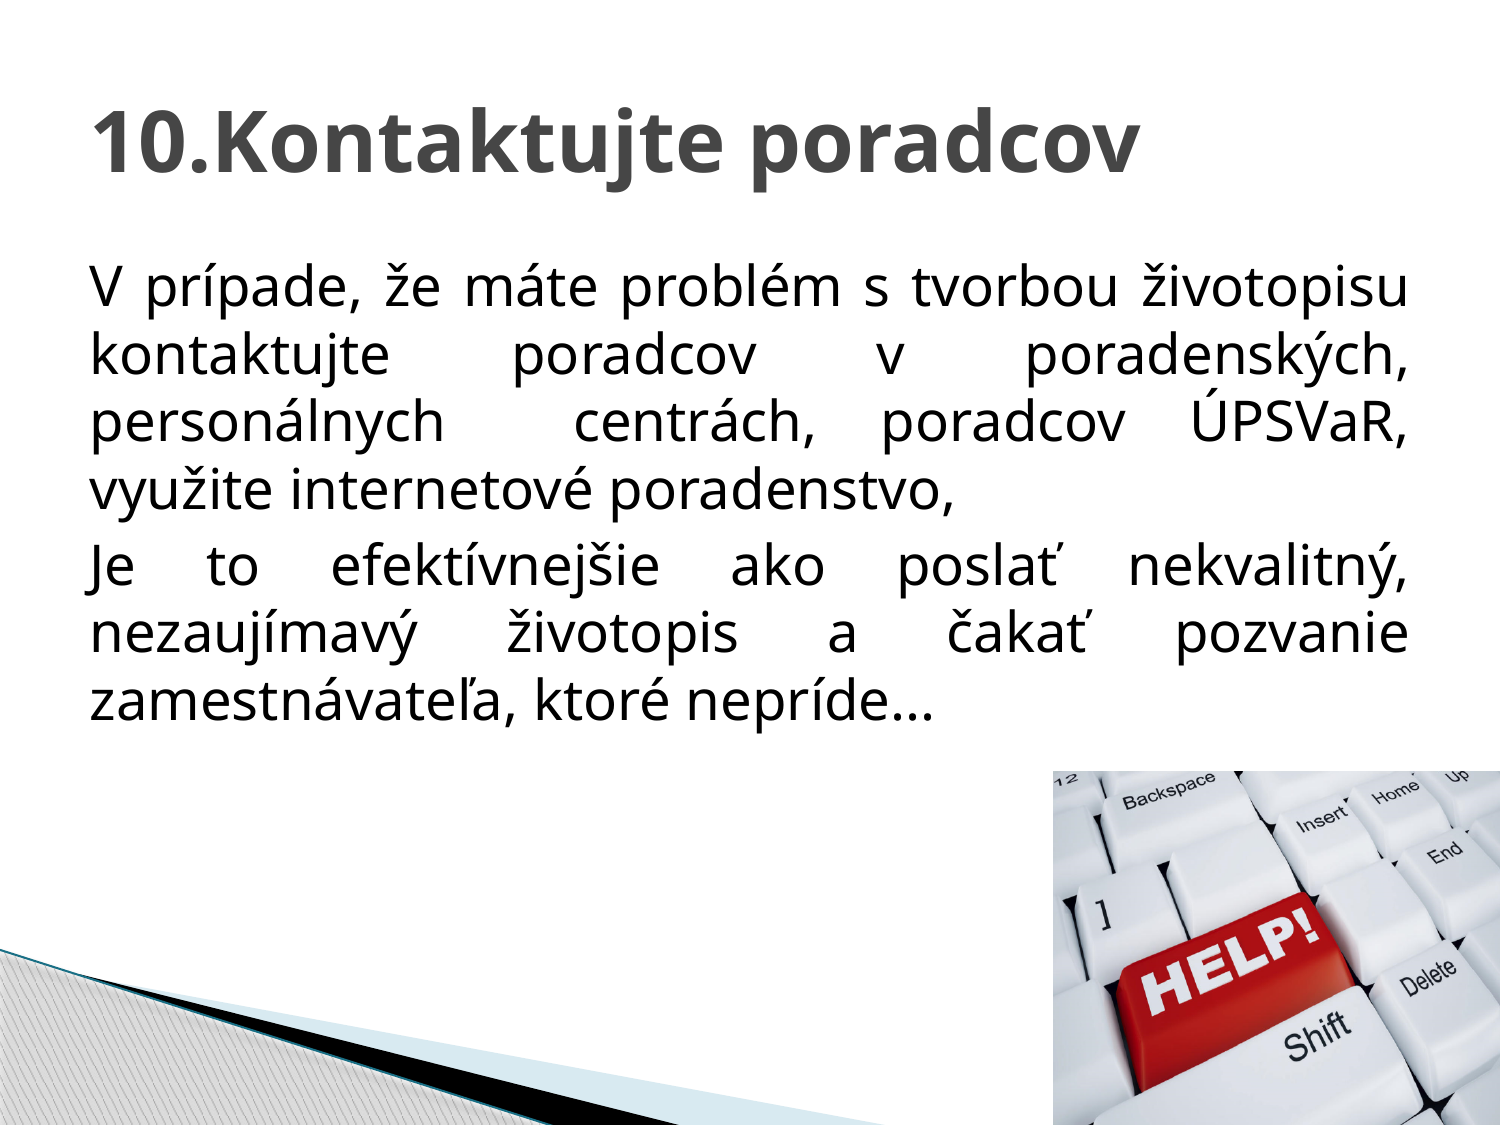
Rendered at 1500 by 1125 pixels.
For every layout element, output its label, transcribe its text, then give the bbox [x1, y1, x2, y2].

title 10.Kontaktujte poradcov [75, 45, 1425, 233]
list V prípade, že máte problém s tvorbou životopisu kontaktujte poradcov v poradenských, personálnych centrách, poradcov ÚPSVaR, využite internetové poradenstvo, Je to efektívnejšie ako poslať nekvalitný, nezaujímavý životopis a čakať pozvanie zamestnávateľa, ktoré nepríde... [75, 243, 1425, 986]
picture [1052, 771, 1500, 1125]
